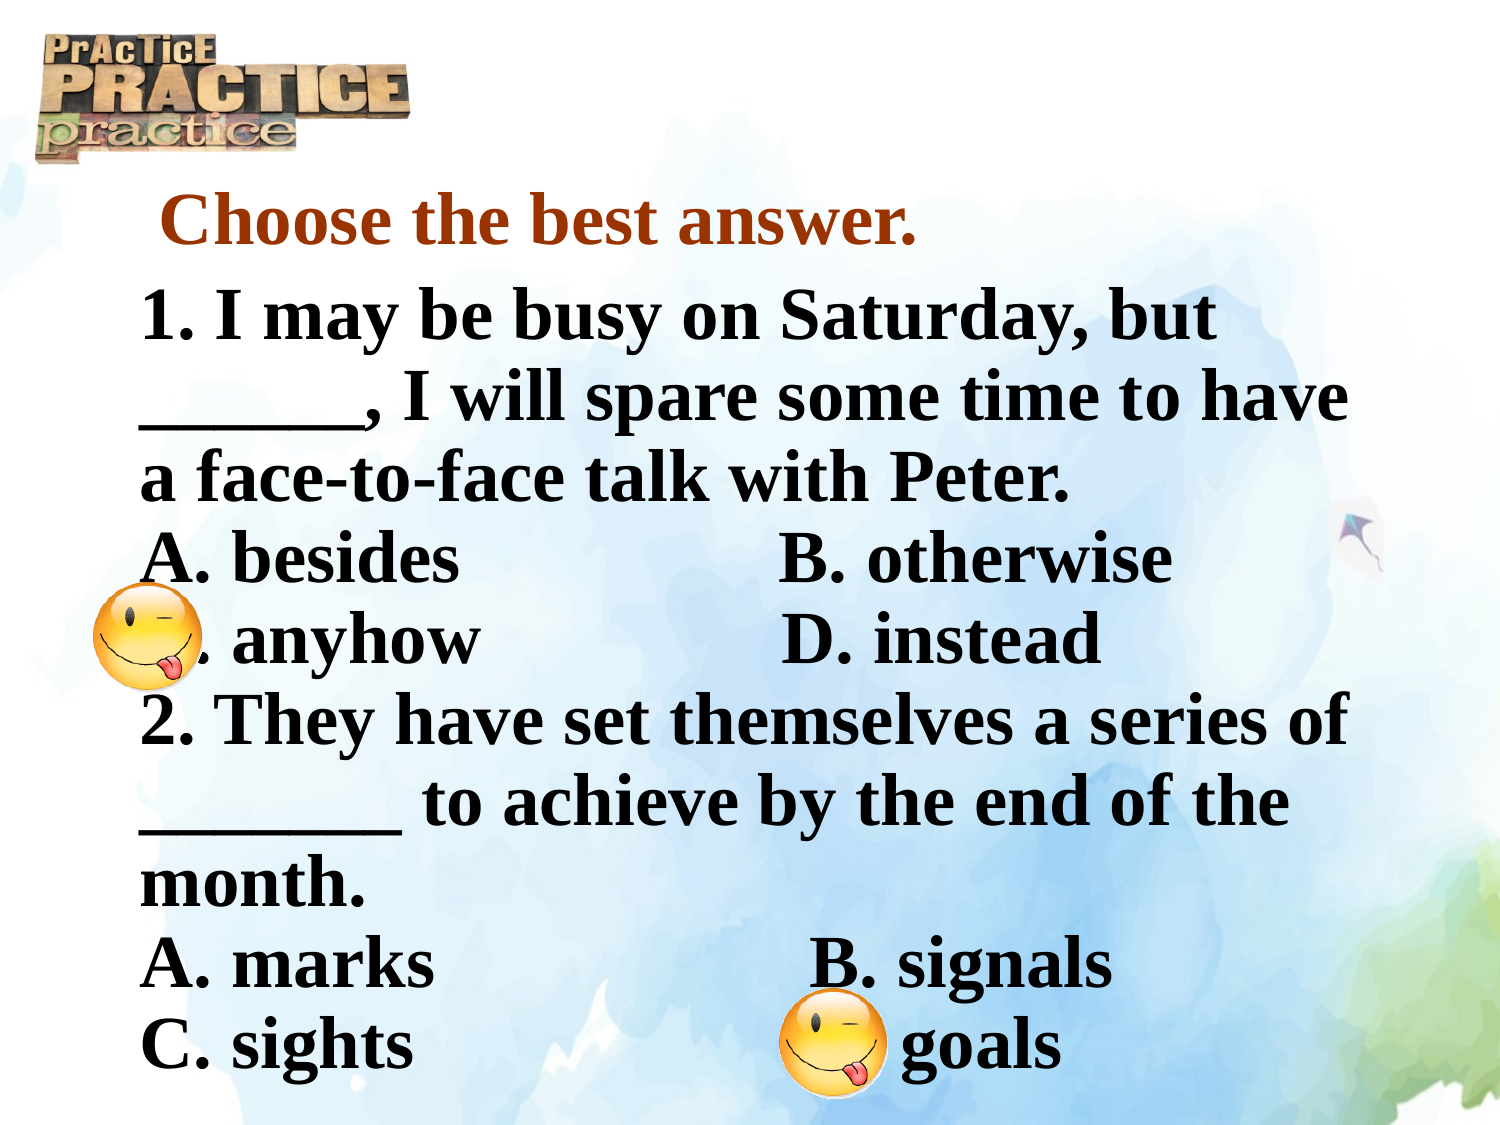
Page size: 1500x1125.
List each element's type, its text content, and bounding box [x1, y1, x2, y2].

text_box 1. I may be busy on Saturday, but ______, I will spare some time to have a face-to-face talk with Peter. A. besides B. otherwise C. anyhow D. instead 2. They have set themselves a series of _______ to achieve by the end of the month. A. marks B. signals C. sights D. goals [125, 267, 1375, 1092]
picture [0, 0, 1500, 1125]
text_box Choose the best answer. [144, 162, 1195, 268]
